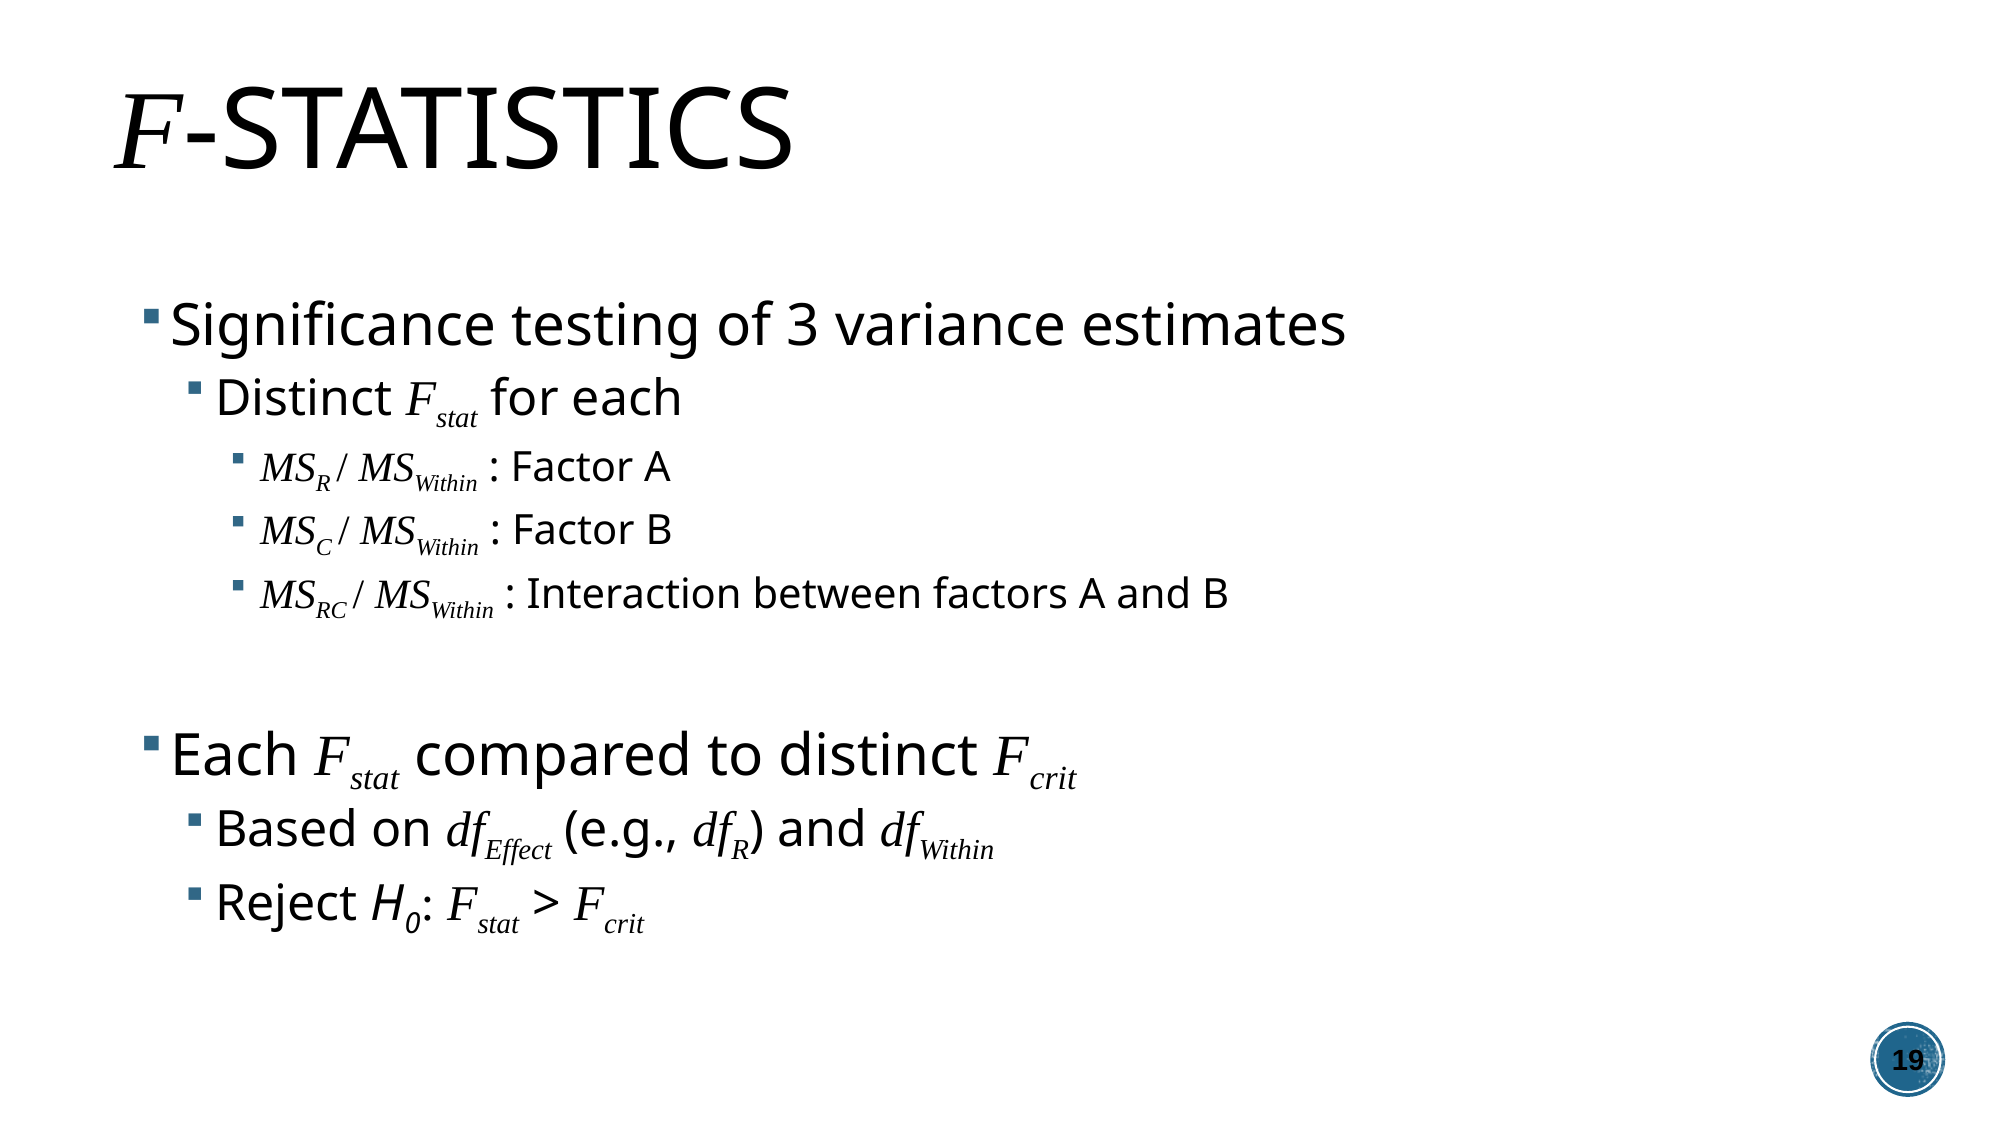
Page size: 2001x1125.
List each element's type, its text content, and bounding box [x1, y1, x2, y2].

list Significance testing of 3 variance estimates Distinct Fstat for each MSR / MSWithin : Factor A MSC / MSWithin : Factor B MSRC / MSWithin : Interaction between factors A and B Each Fstat compared to distinct Fcrit Based on dfEffect (e.g., dfR) and dfWithin Reject H0: Fstat > Fcrit [125, 287, 1750, 975]
slide_number 19 [1855, 1028, 1961, 1089]
title F-Statistics [99, 0, 1750, 264]
